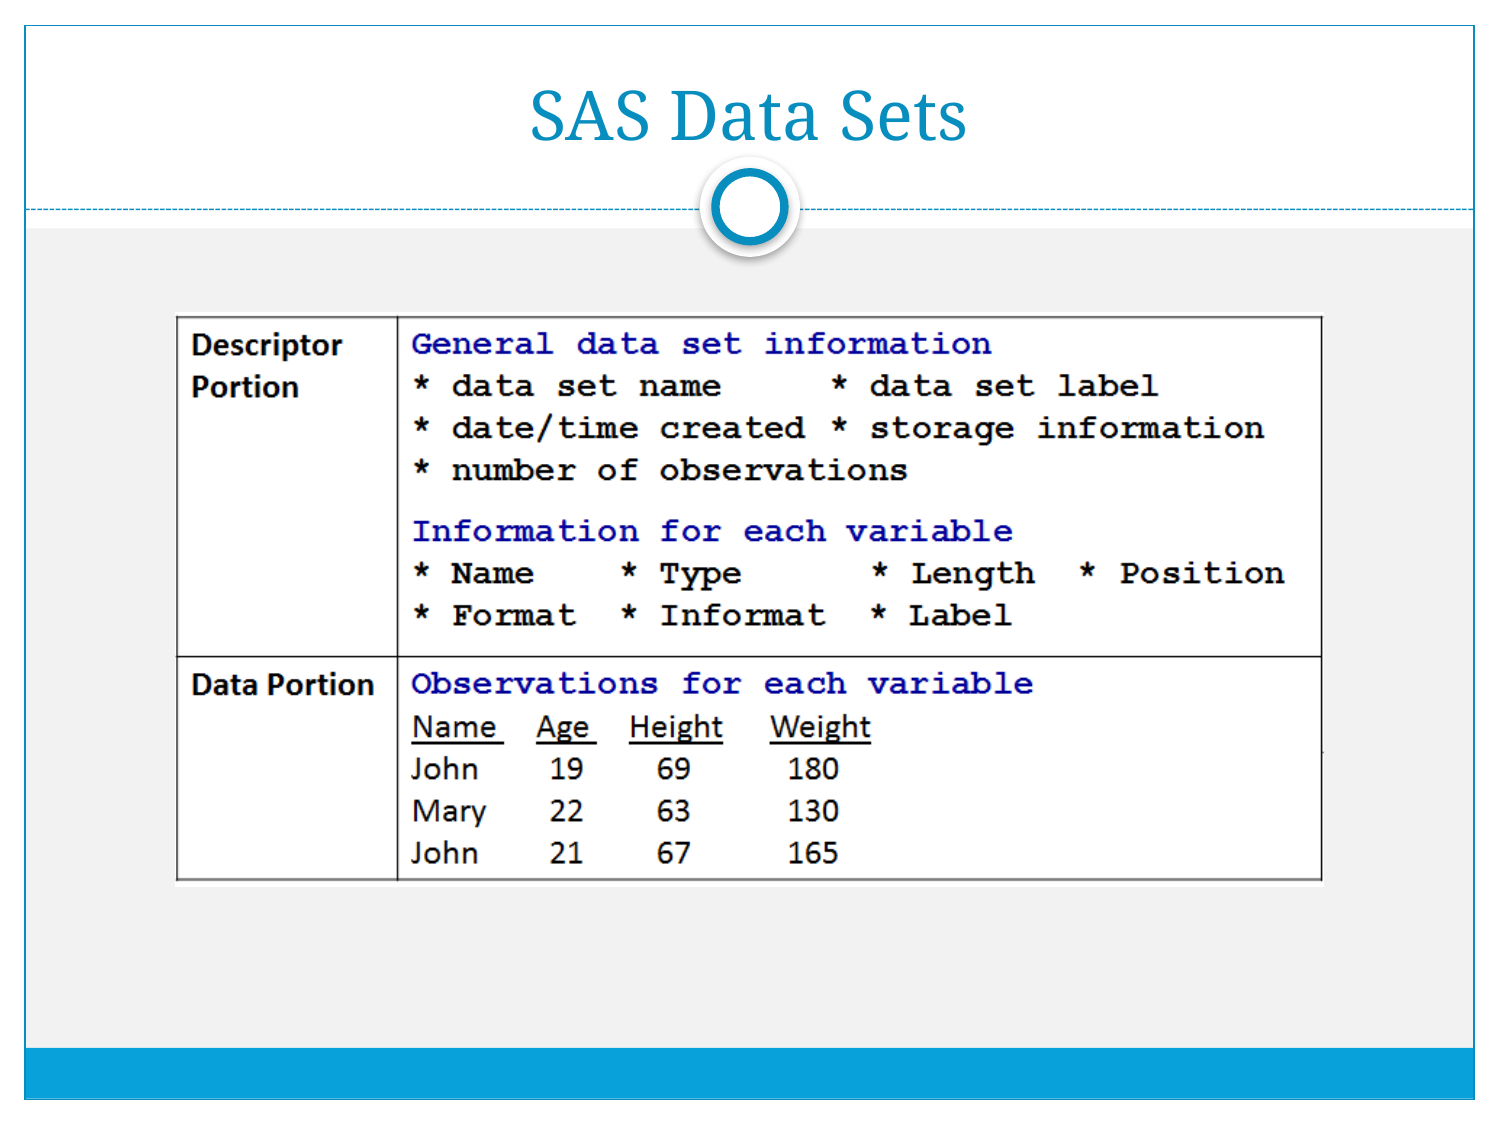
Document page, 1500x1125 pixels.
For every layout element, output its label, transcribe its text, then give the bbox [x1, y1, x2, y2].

title SAS Data Sets [49, 37, 1450, 162]
picture [175, 312, 1324, 887]
